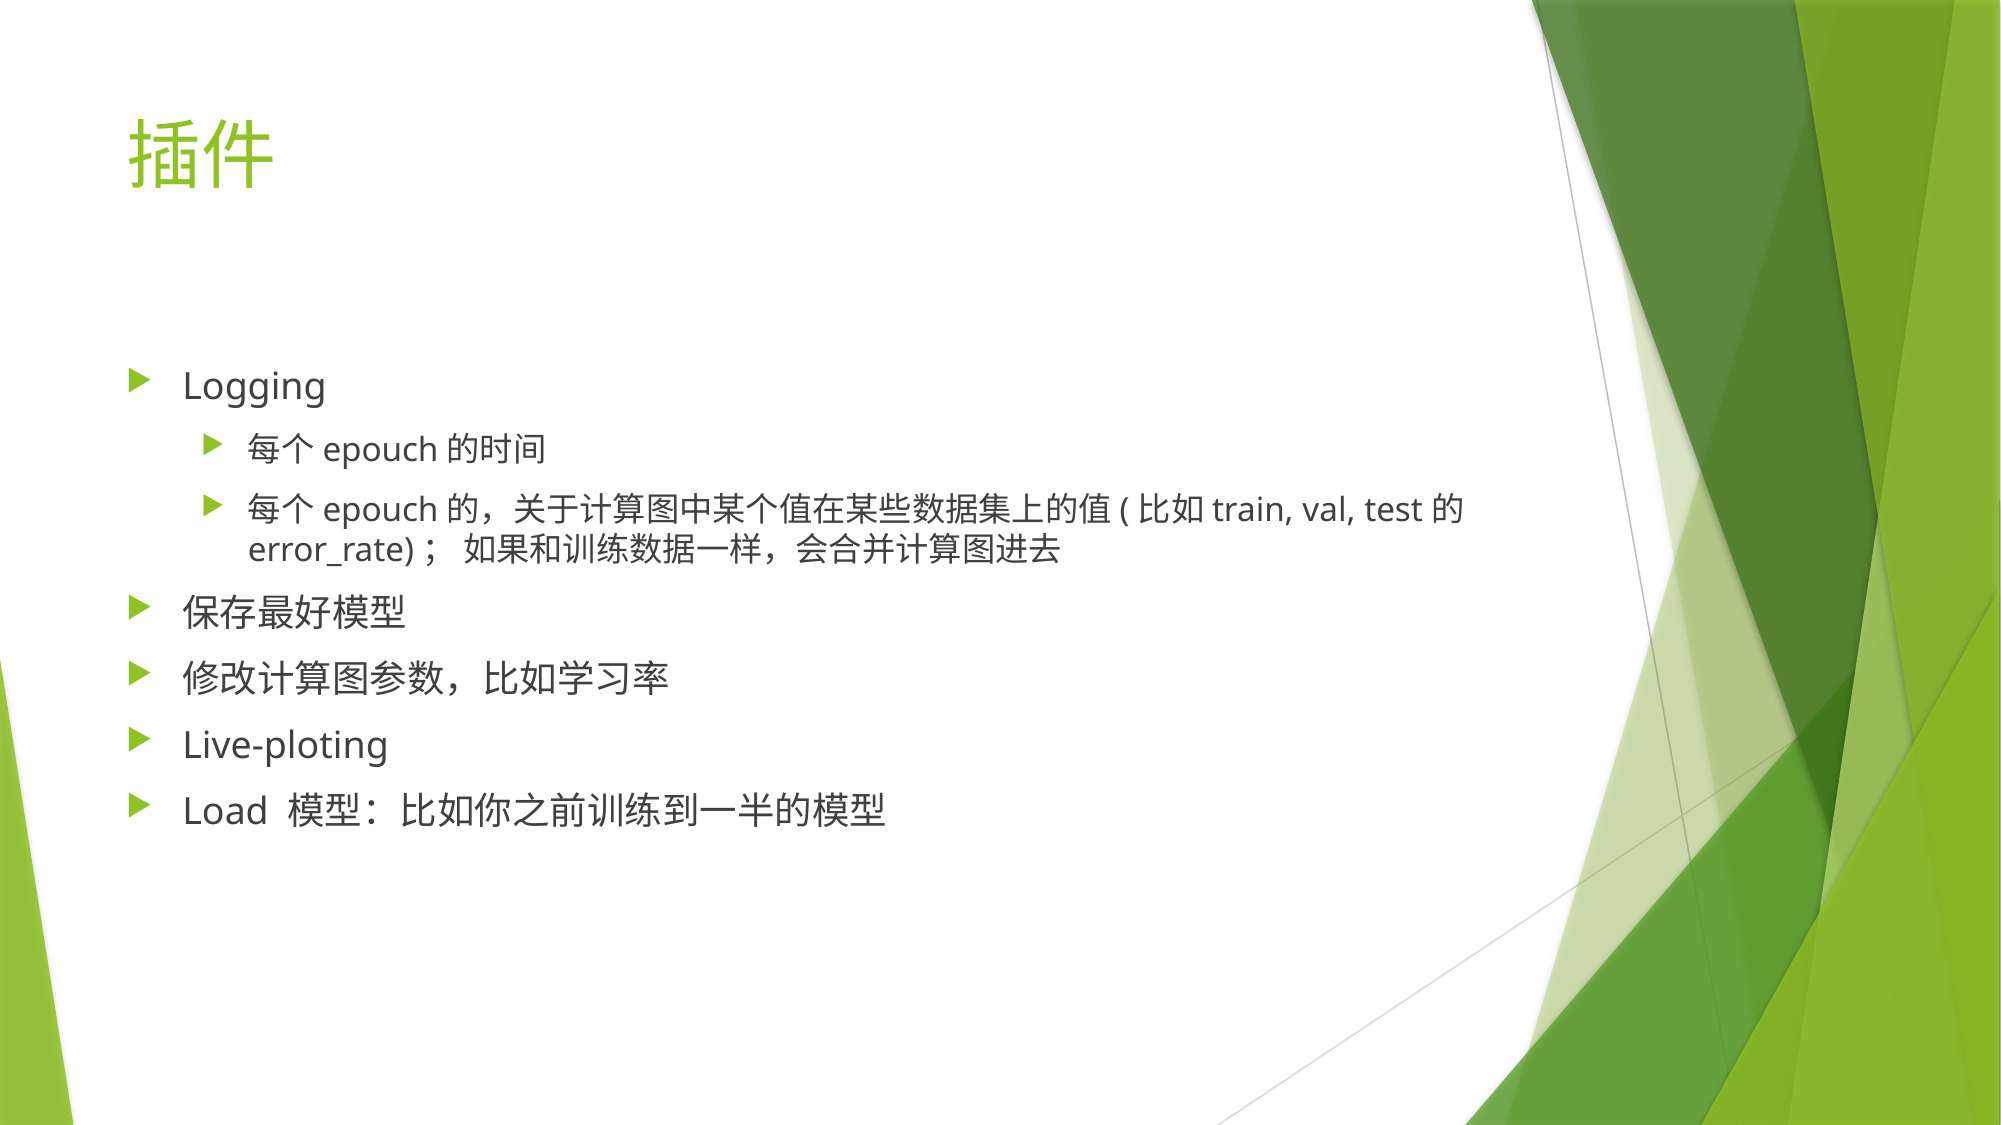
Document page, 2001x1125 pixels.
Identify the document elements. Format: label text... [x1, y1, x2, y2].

title 插件 [111, 99, 1522, 317]
list Logging 每个epouch的时间 每个epouch的，关于计算图中某个值在某些数据集上的值(比如train, val, test的error_rate)； 如果和训练数据一样，会合并计算图进去 保存最好模型 修改计算图参数，比如学习率 Live-ploting Load 模型：比如你之前训练到一半的模型 [111, 354, 1522, 992]
